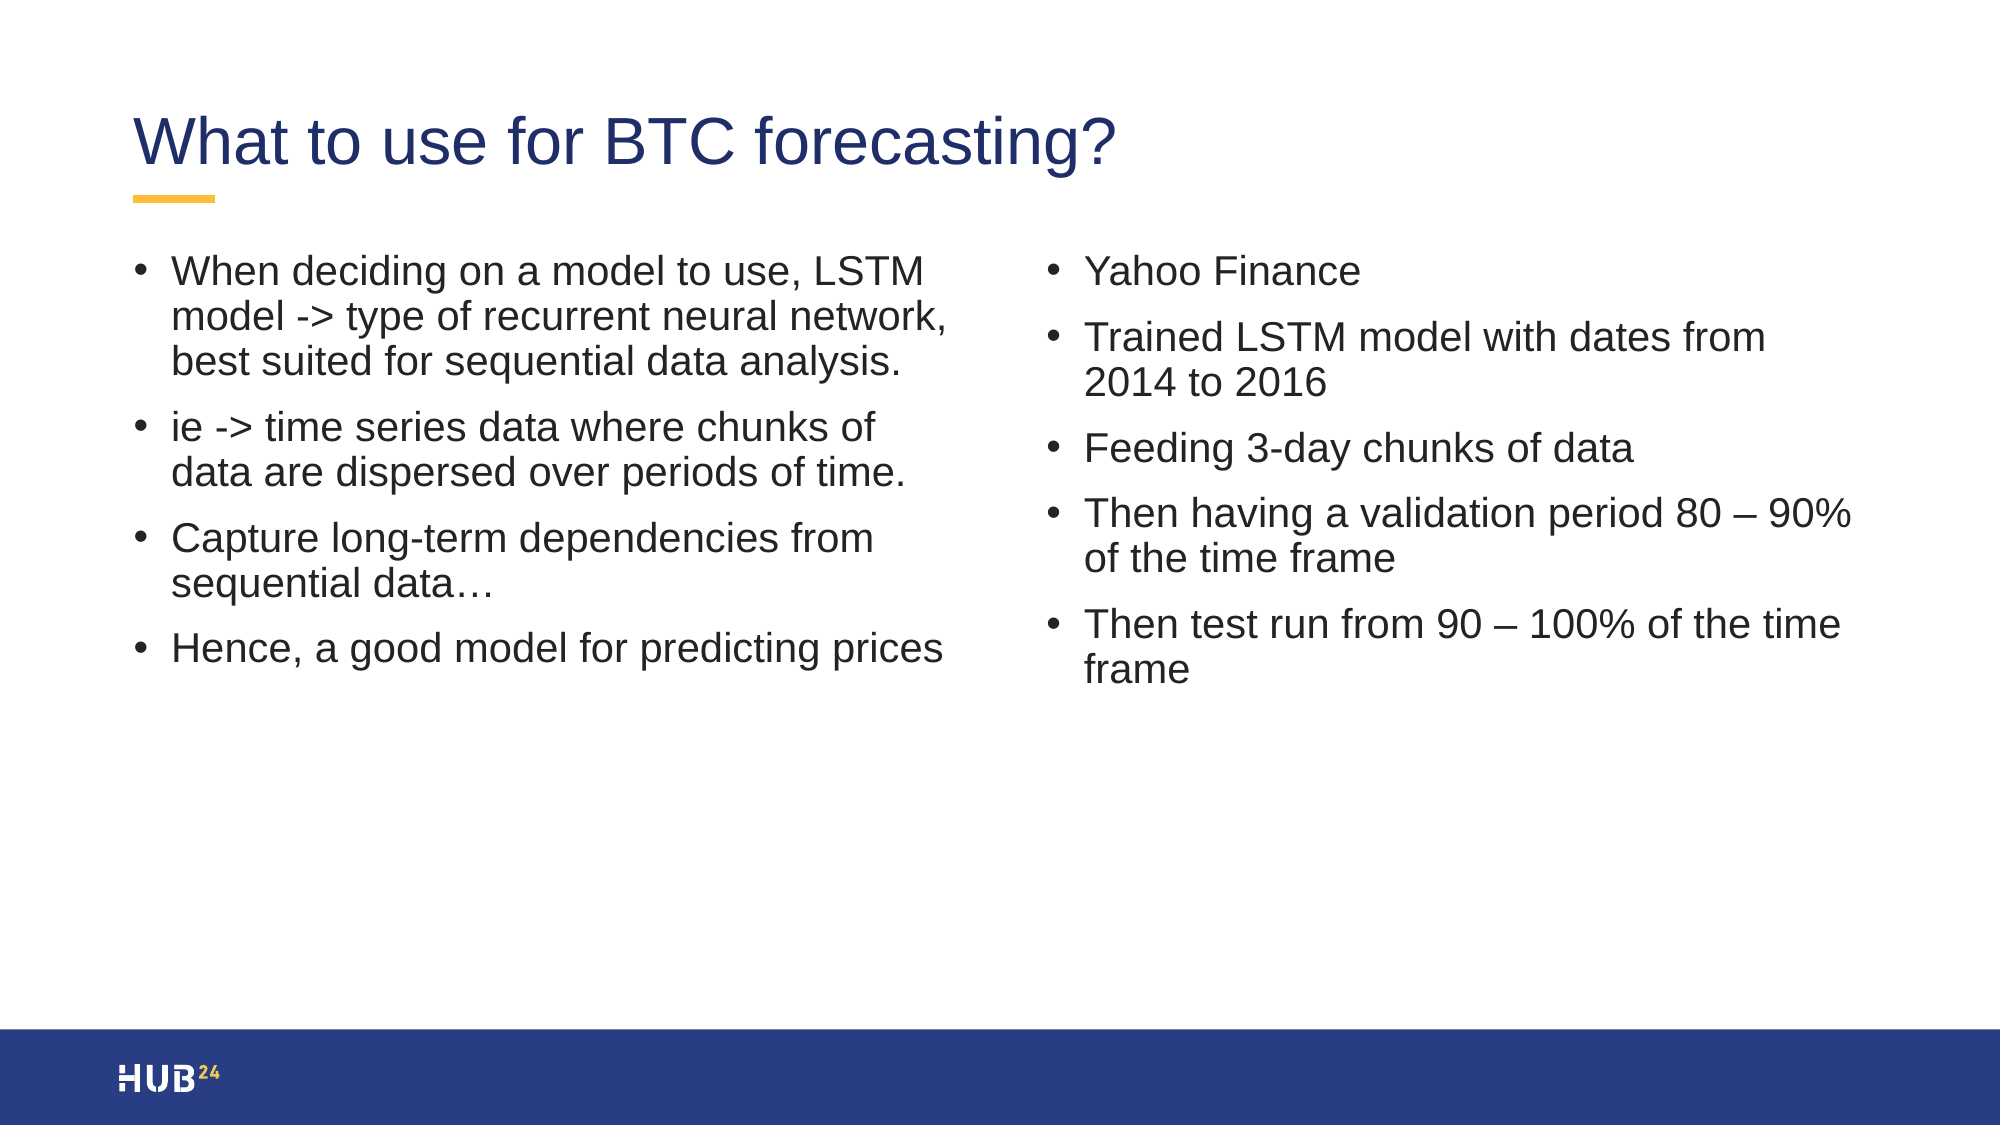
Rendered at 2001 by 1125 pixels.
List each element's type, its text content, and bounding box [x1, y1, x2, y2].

list When deciding on a model to use, LSTM model -> type of recurrent neural network, best suited for sequential data analysis. ie -> time series data where chunks of data are dispersed over periods of time. Capture long-term dependencies from sequential data… Hence, a good model for predicting prices [118, 242, 969, 956]
list Yahoo Finance Trained LSTM model with dates from 2014 to 2016 Feeding 3-day chunks of data Then having a validation period 80 – 90% of the time frame Then test run from 90 – 100% of the time frame [1031, 242, 1882, 956]
picture [119, 1064, 140, 1092]
title What to use for BTC forecasting? [118, 99, 1882, 188]
picture [173, 1063, 195, 1092]
